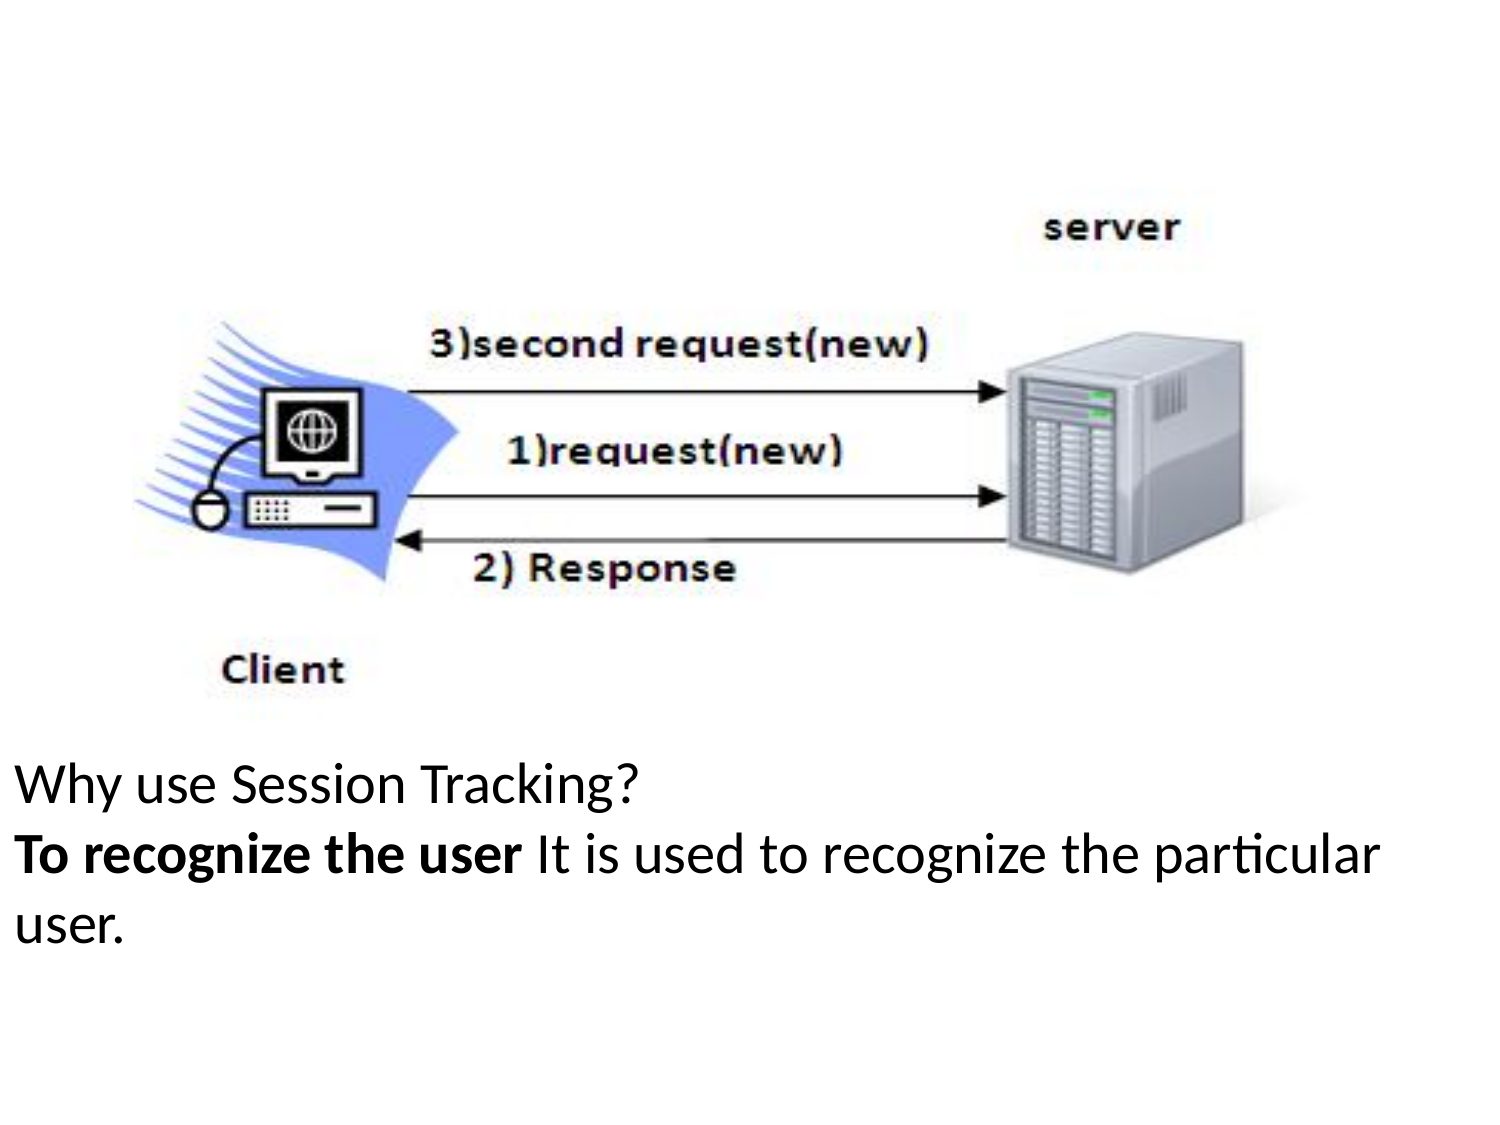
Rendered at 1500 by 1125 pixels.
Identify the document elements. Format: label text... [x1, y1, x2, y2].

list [132, 149, 1363, 763]
text_box Why use Session Tracking? To recognize the user It is used to recognize the particular user. [0, 737, 1500, 1125]
